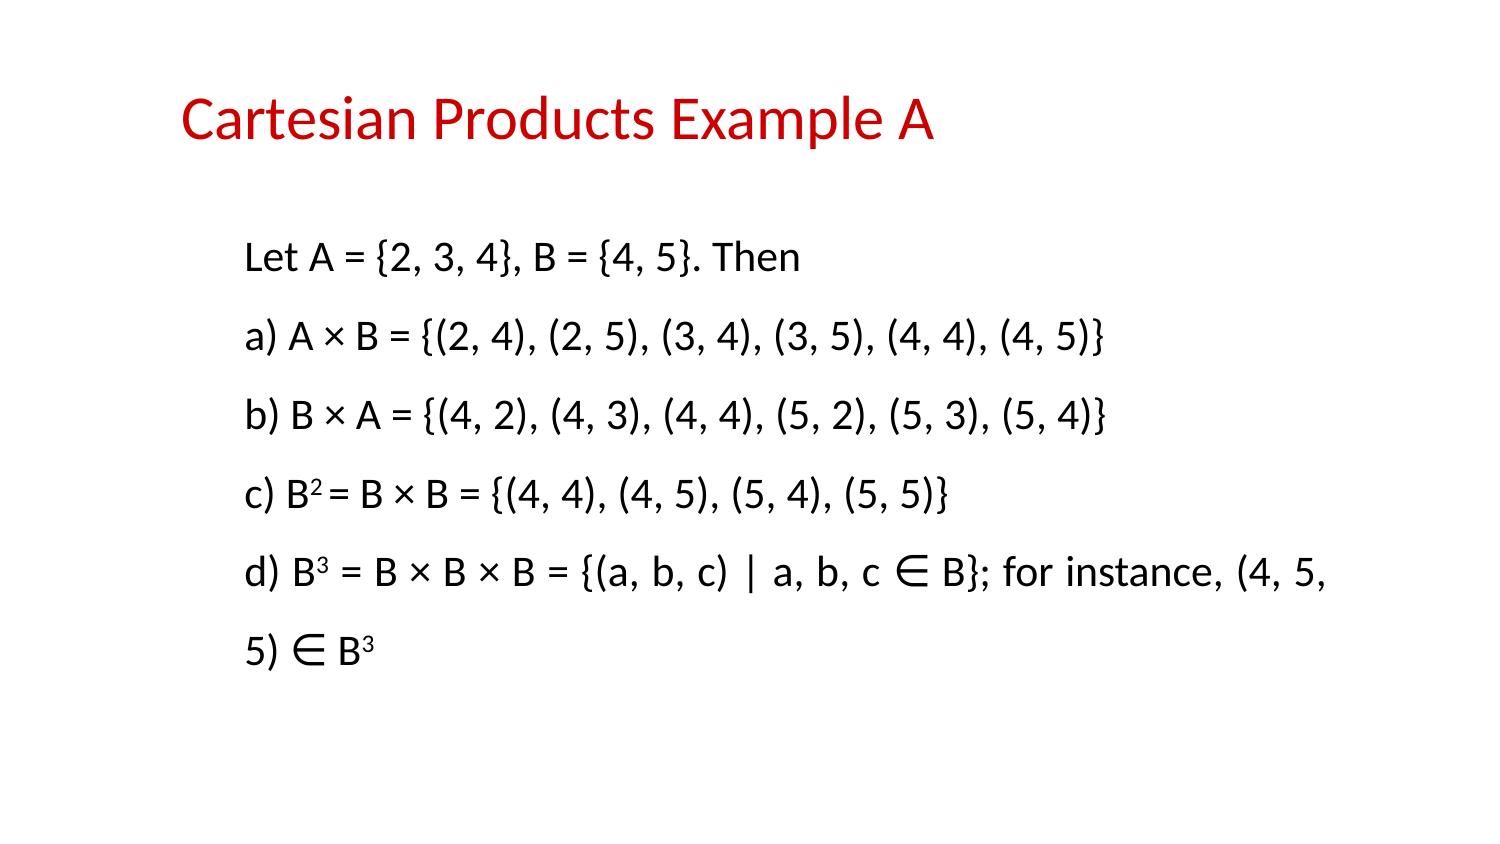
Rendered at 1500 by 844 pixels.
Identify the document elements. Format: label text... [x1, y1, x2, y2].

text_box Cartesian Products Example A [169, 71, 1159, 162]
text_box Let A = {2, 3, 4}, B = {4, 5}. Then a) A × B = {(2, 4), (2, 5), (3, 4), (3, 5), (4, 4), (4, 5)} b) B × A = {(4, 2), (4, 3), (4, 4), (5, 2), (5, 3), (5, 4)} c) B2 = B × B = {(4, 4), (4, 5), (5, 4), (5, 5)} d) B3 = B × B × B = {(a, b, c) | a, b, c ∈ B}; for instance, (4, 5, 5) ∈ B3 [233, 196, 1340, 703]
